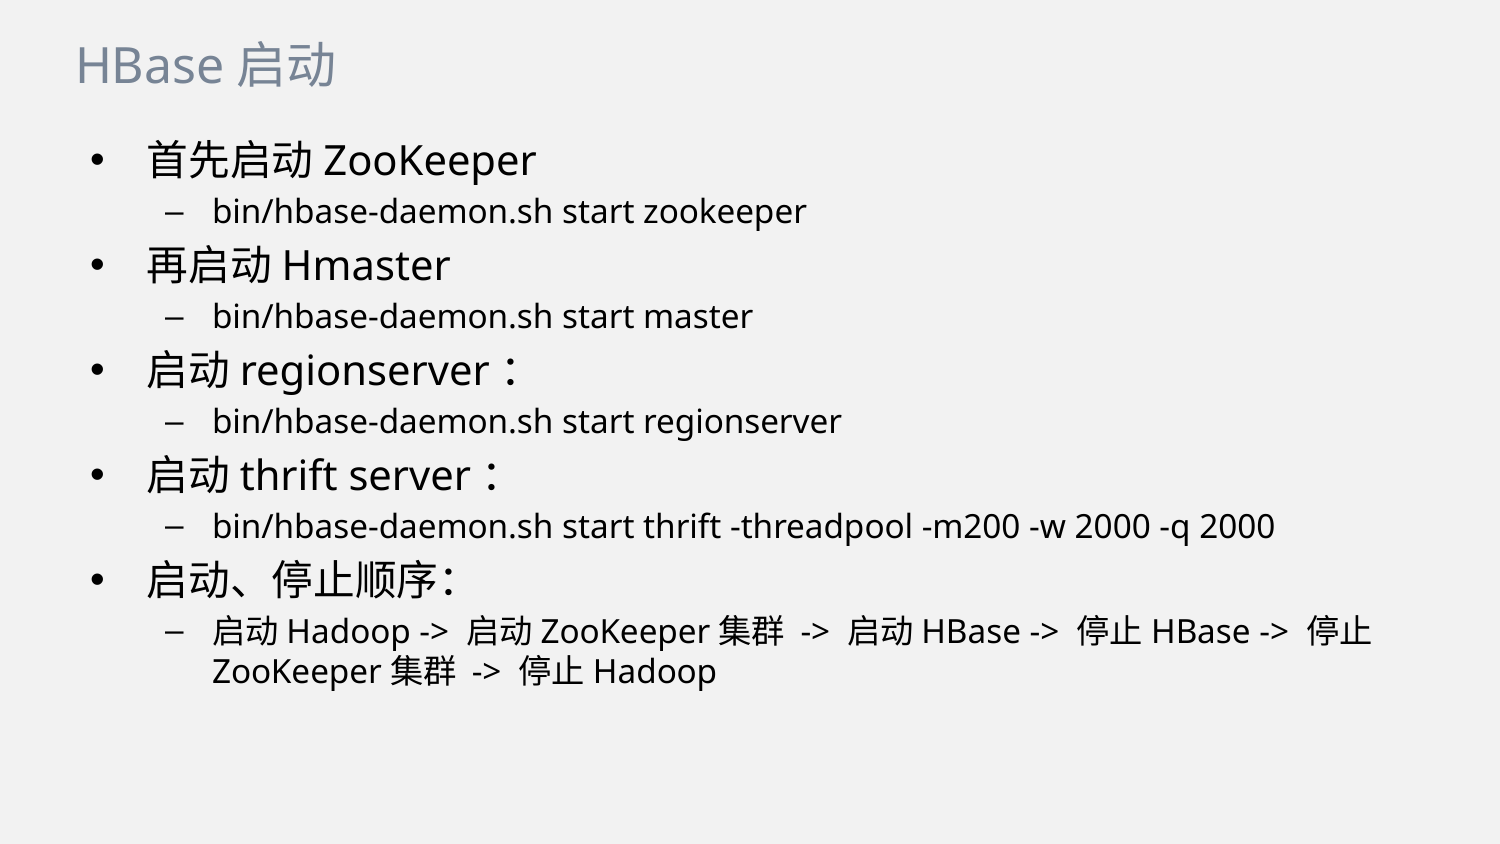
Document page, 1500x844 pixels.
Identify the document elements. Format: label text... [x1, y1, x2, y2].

list 首先启动ZooKeeper bin/hbase-daemon.sh start zookeeper 再启动Hmaster bin/hbase-daemon.sh start master 启动regionserver： bin/hbase-daemon.sh start regionserver 启动thrift server： bin/hbase-daemon.sh start thrift -threadpool -m200 -w 2000 -q 2000 启动、停止顺序： 启动Hadoop -> 启动ZooKeeper集群 -> 启动HBase -> 停止HBase -> 停止ZooKeeper集群 -> 停止Hadoop [75, 126, 1426, 741]
text_box HBase启动 [75, 32, 786, 95]
